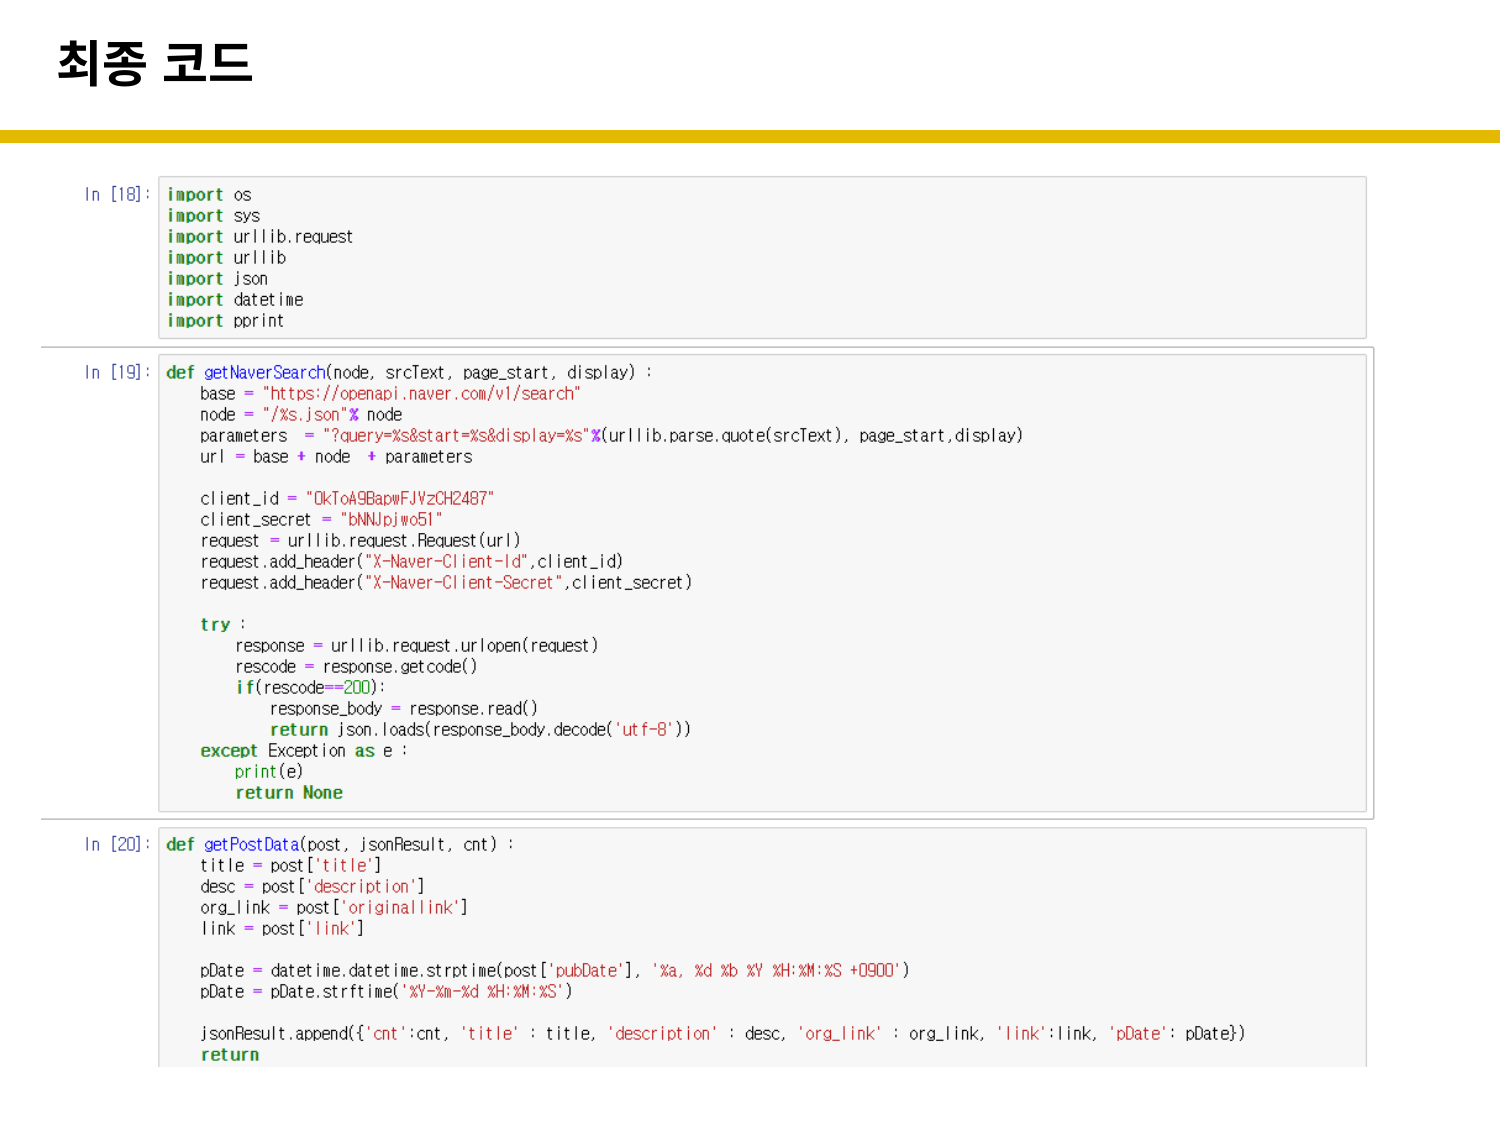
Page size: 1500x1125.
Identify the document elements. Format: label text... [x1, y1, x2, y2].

picture [40, 165, 1378, 1068]
title 최종 코드 [41, 17, 1282, 108]
